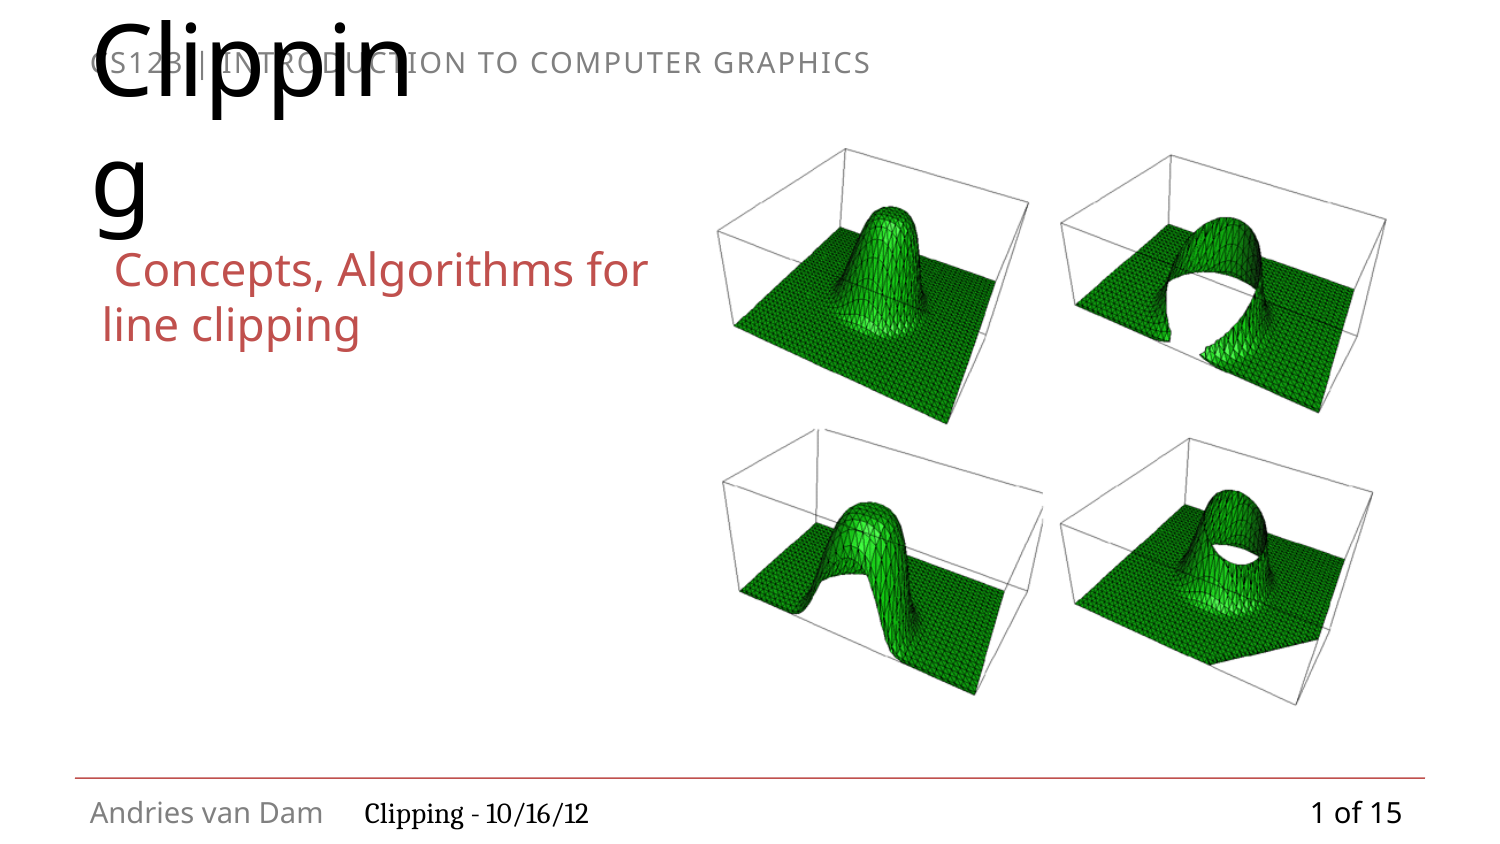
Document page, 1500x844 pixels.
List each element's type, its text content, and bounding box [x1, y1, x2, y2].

picture [698, 146, 1388, 714]
subtitle Concepts, Algorithms for line clipping [86, 233, 692, 297]
title Clipping [75, 146, 488, 244]
slide_number 1 of 15 [1224, 787, 1425, 827]
text_box Clipping - 10/16/12 [350, 787, 1213, 827]
